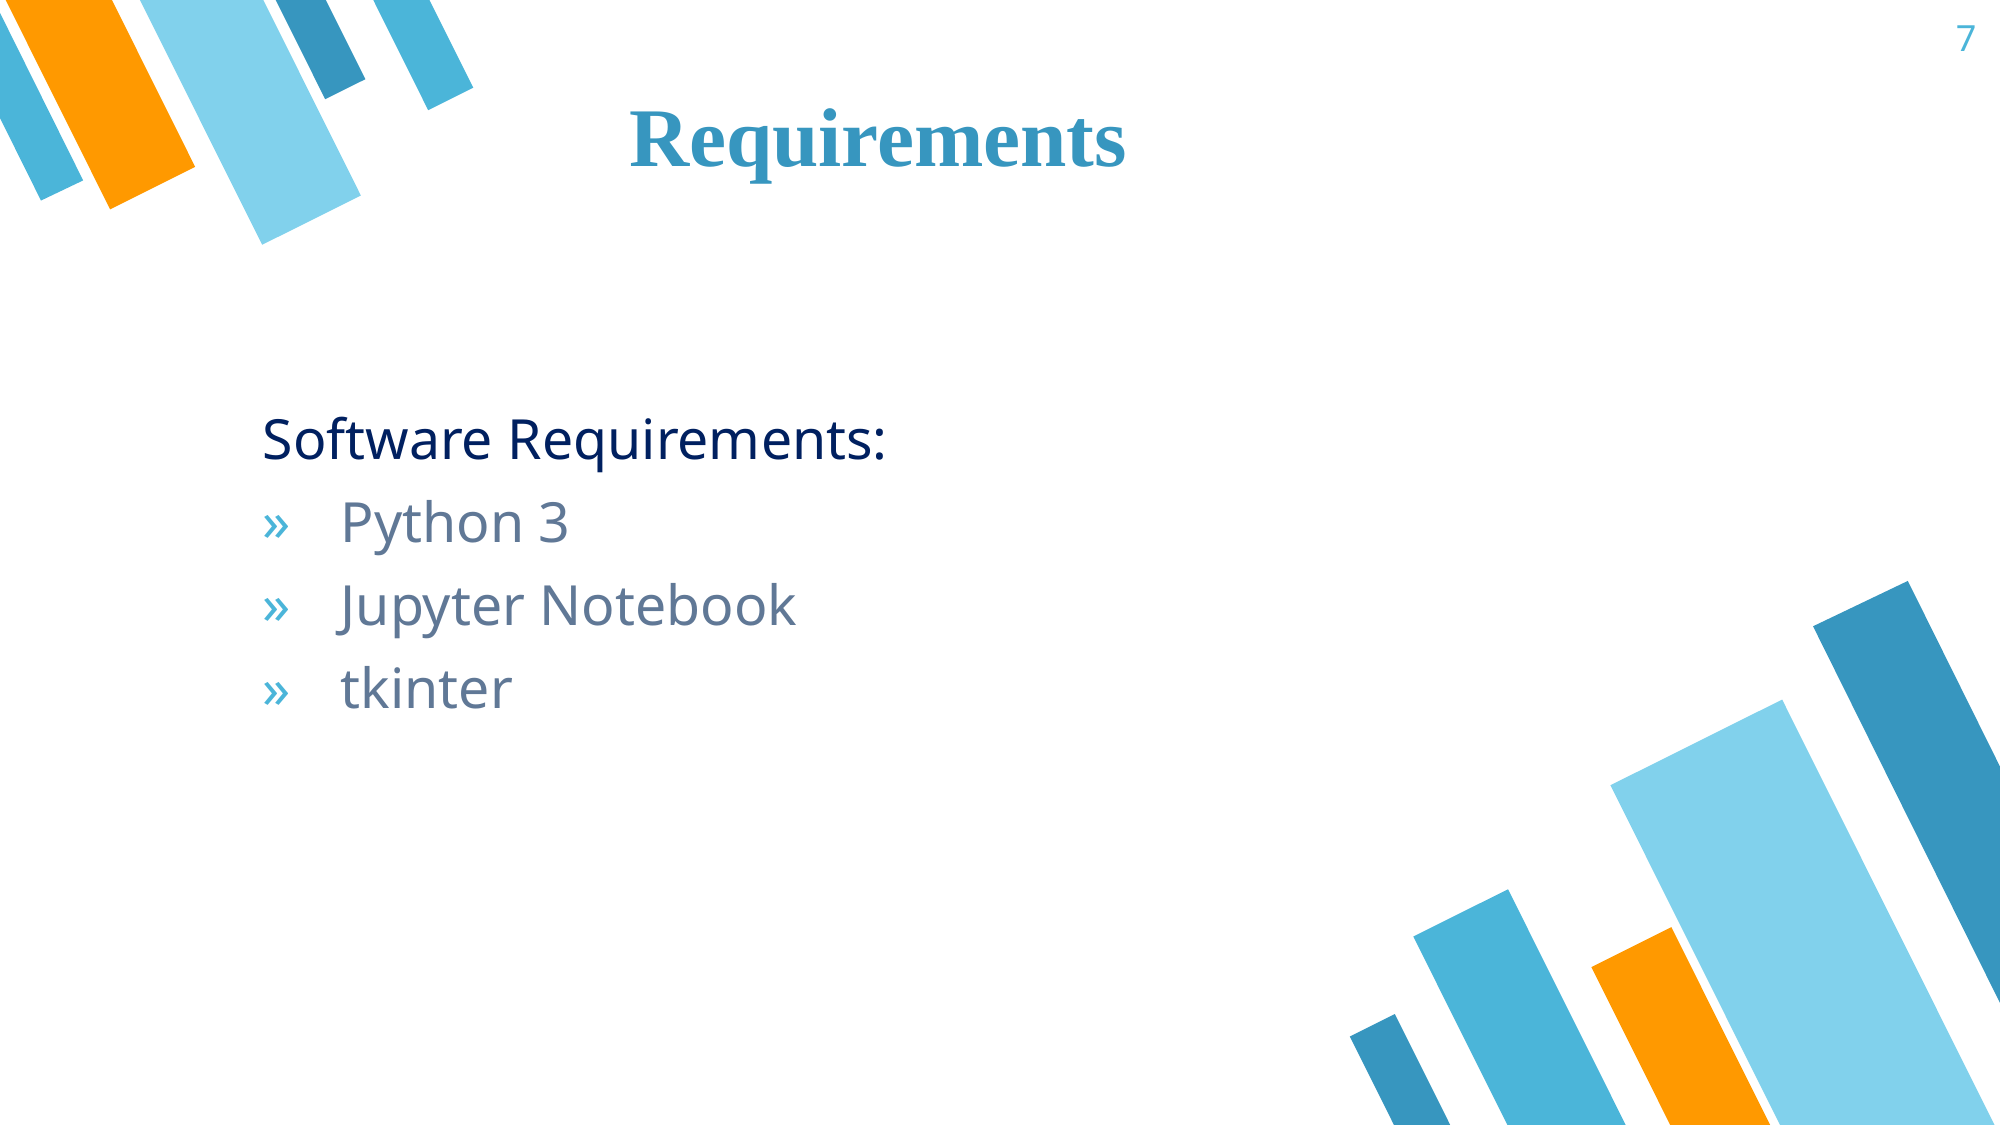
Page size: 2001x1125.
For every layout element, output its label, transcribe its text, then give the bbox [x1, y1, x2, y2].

slide_number 7 [1871, 0, 1992, 87]
title Requirements [614, 49, 1875, 198]
list Software Requirements: Python 3 Jupyter Notebook tkinter [225, 388, 1486, 941]
